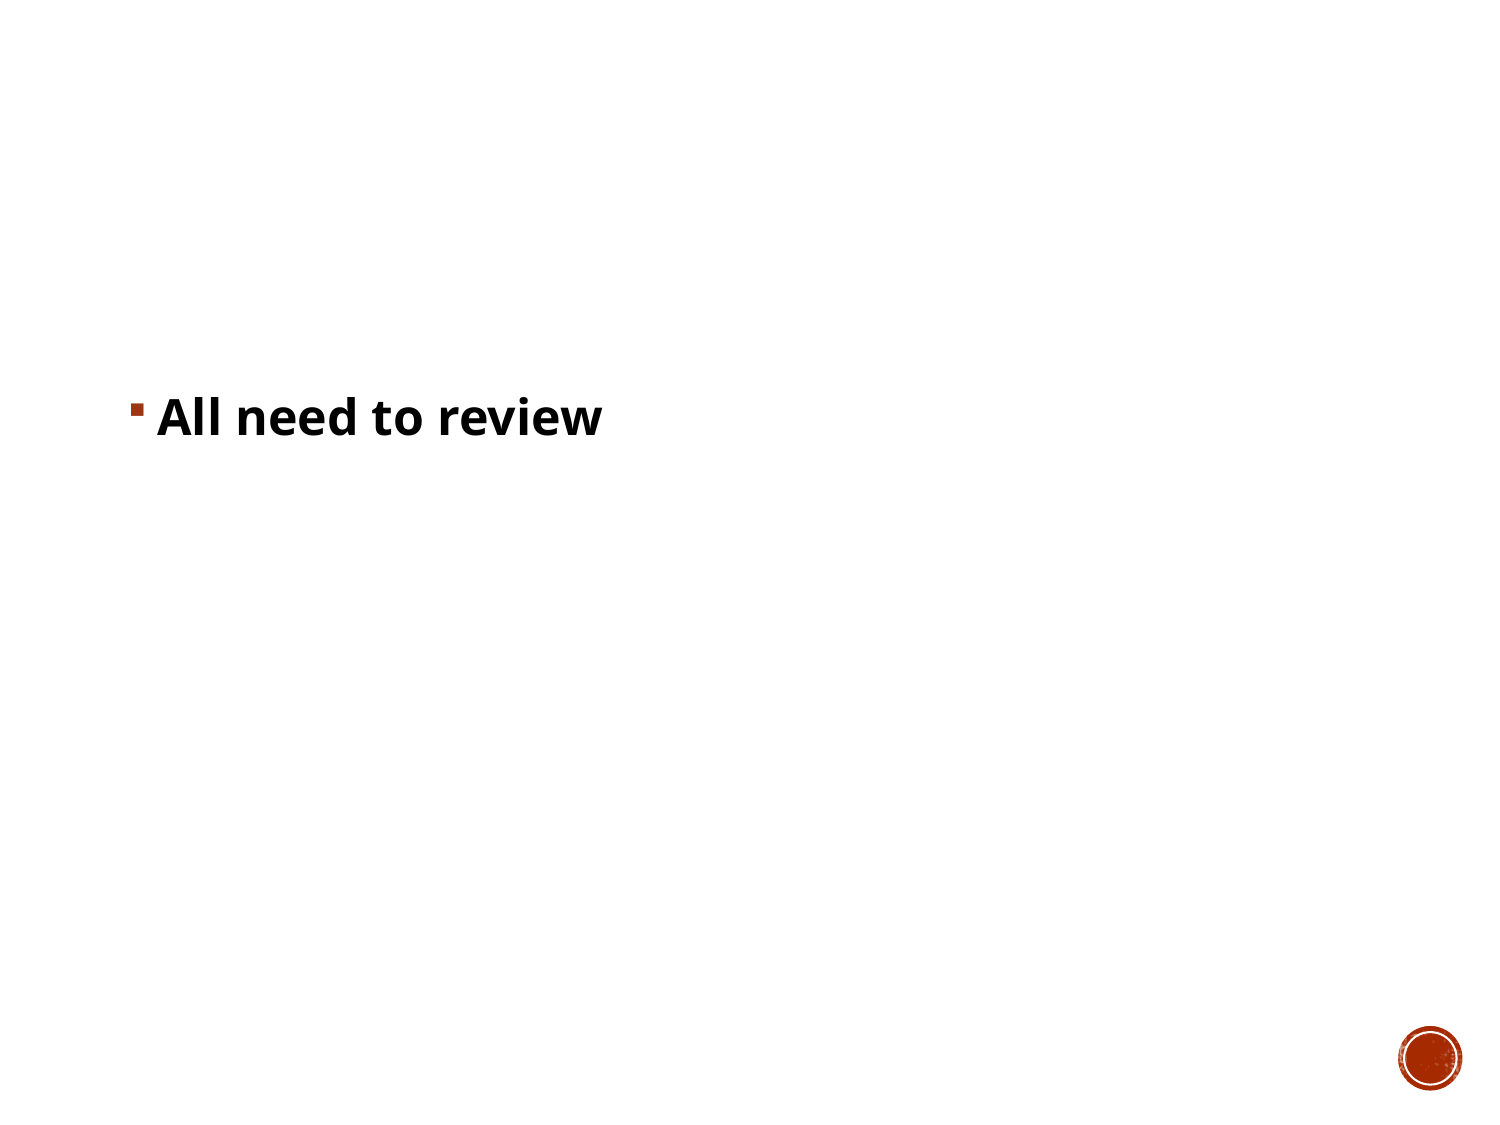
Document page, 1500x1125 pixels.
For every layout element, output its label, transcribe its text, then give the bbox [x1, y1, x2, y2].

list All need to review [112, 348, 1388, 1013]
